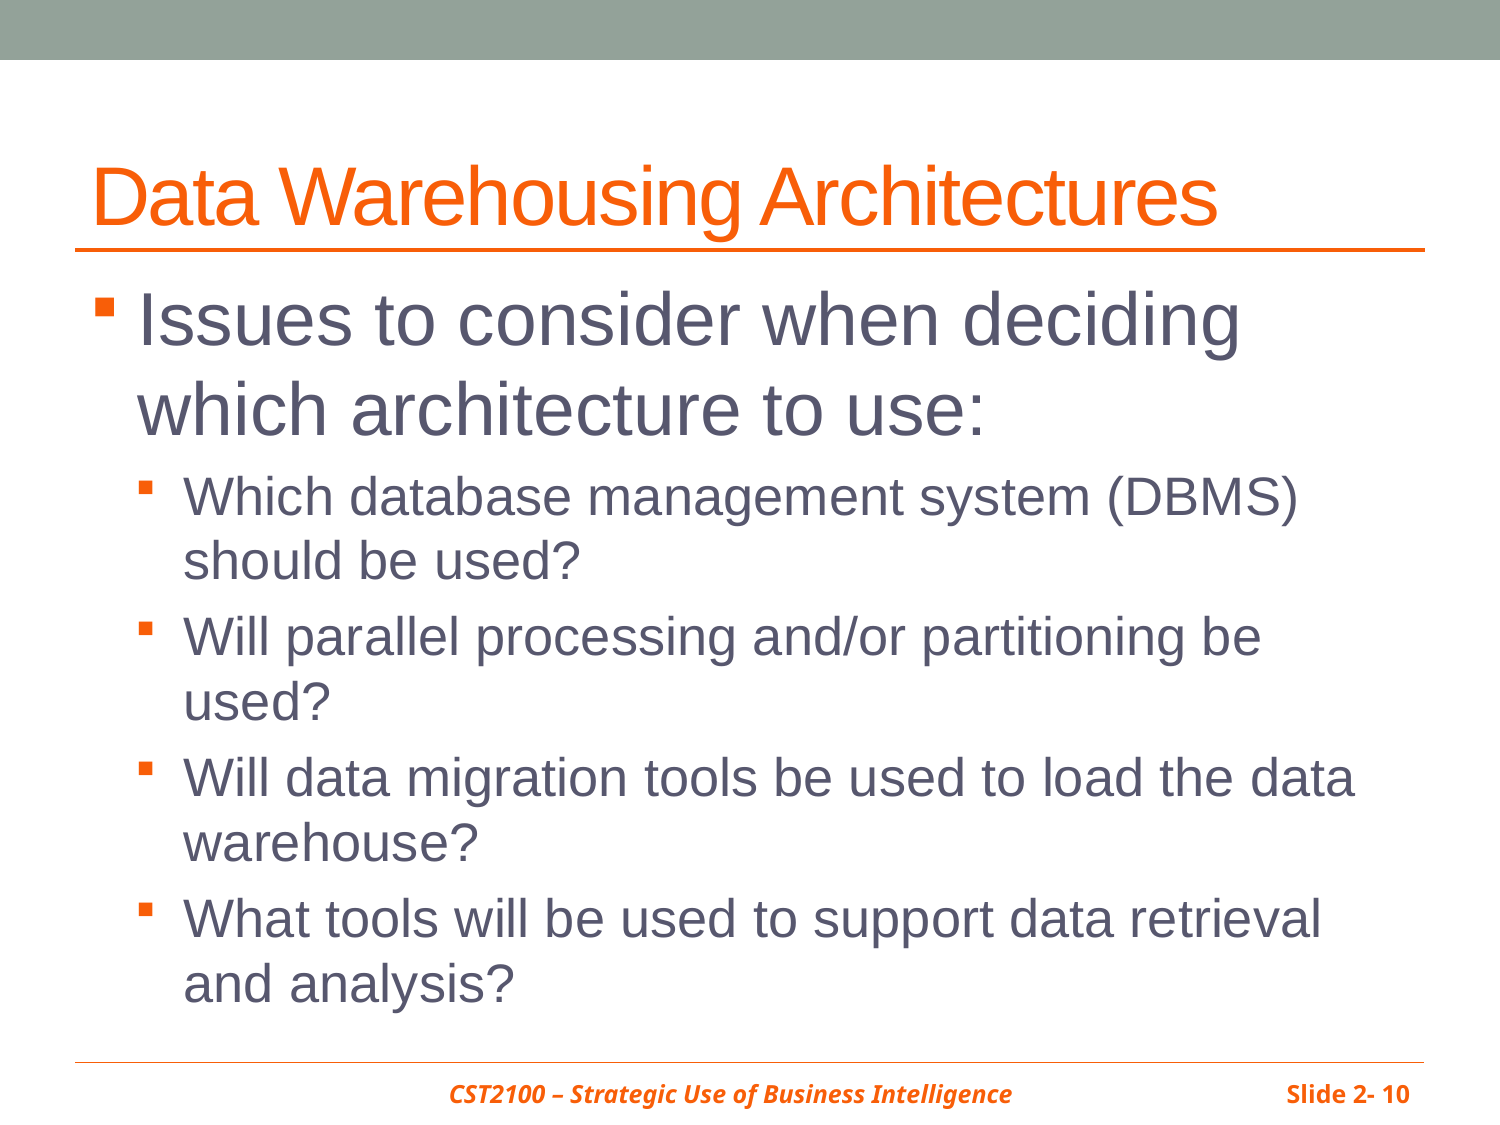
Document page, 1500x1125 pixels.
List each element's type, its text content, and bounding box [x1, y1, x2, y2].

list Issues to consider when deciding which architecture to use: Which database management system (DBMS) should be used? Will parallel processing and/or partitioning be used? Will data migration tools be used to load the data warehouse? What tools will be used to support data retrieval and analysis? [75, 262, 1425, 1063]
title Data Warehousing Architectures [75, 60, 1425, 250]
